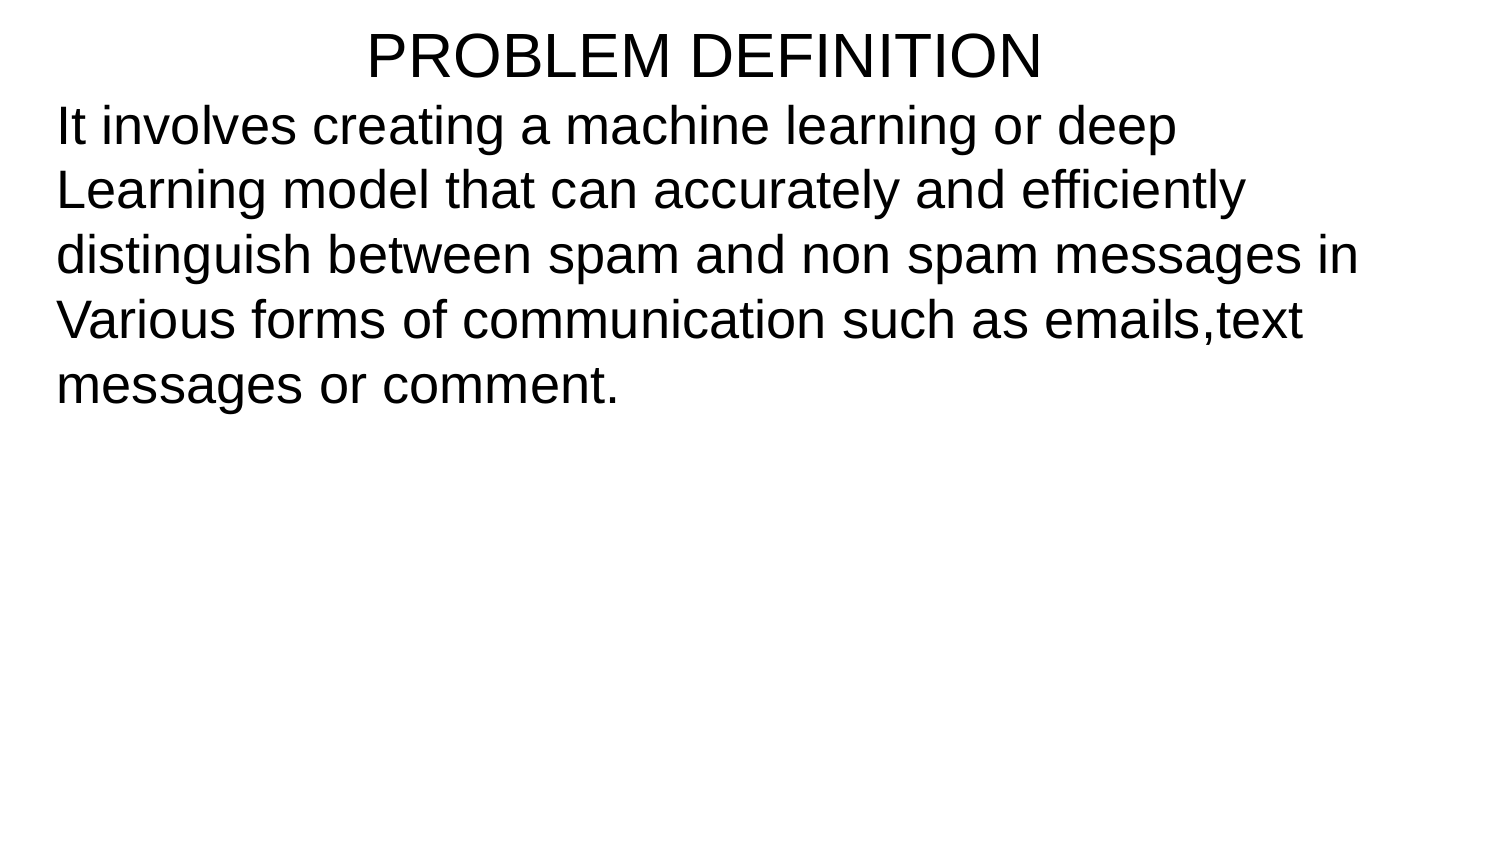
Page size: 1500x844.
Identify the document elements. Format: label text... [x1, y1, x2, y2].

text_box PROBLEM DEFINITION It involves creating a machine learning or deep Learning model that can accurately and efficiently distinguish between spam and non spam messages in Various forms of communication such as emails,text messages or comment. [41, 0, 1446, 430]
